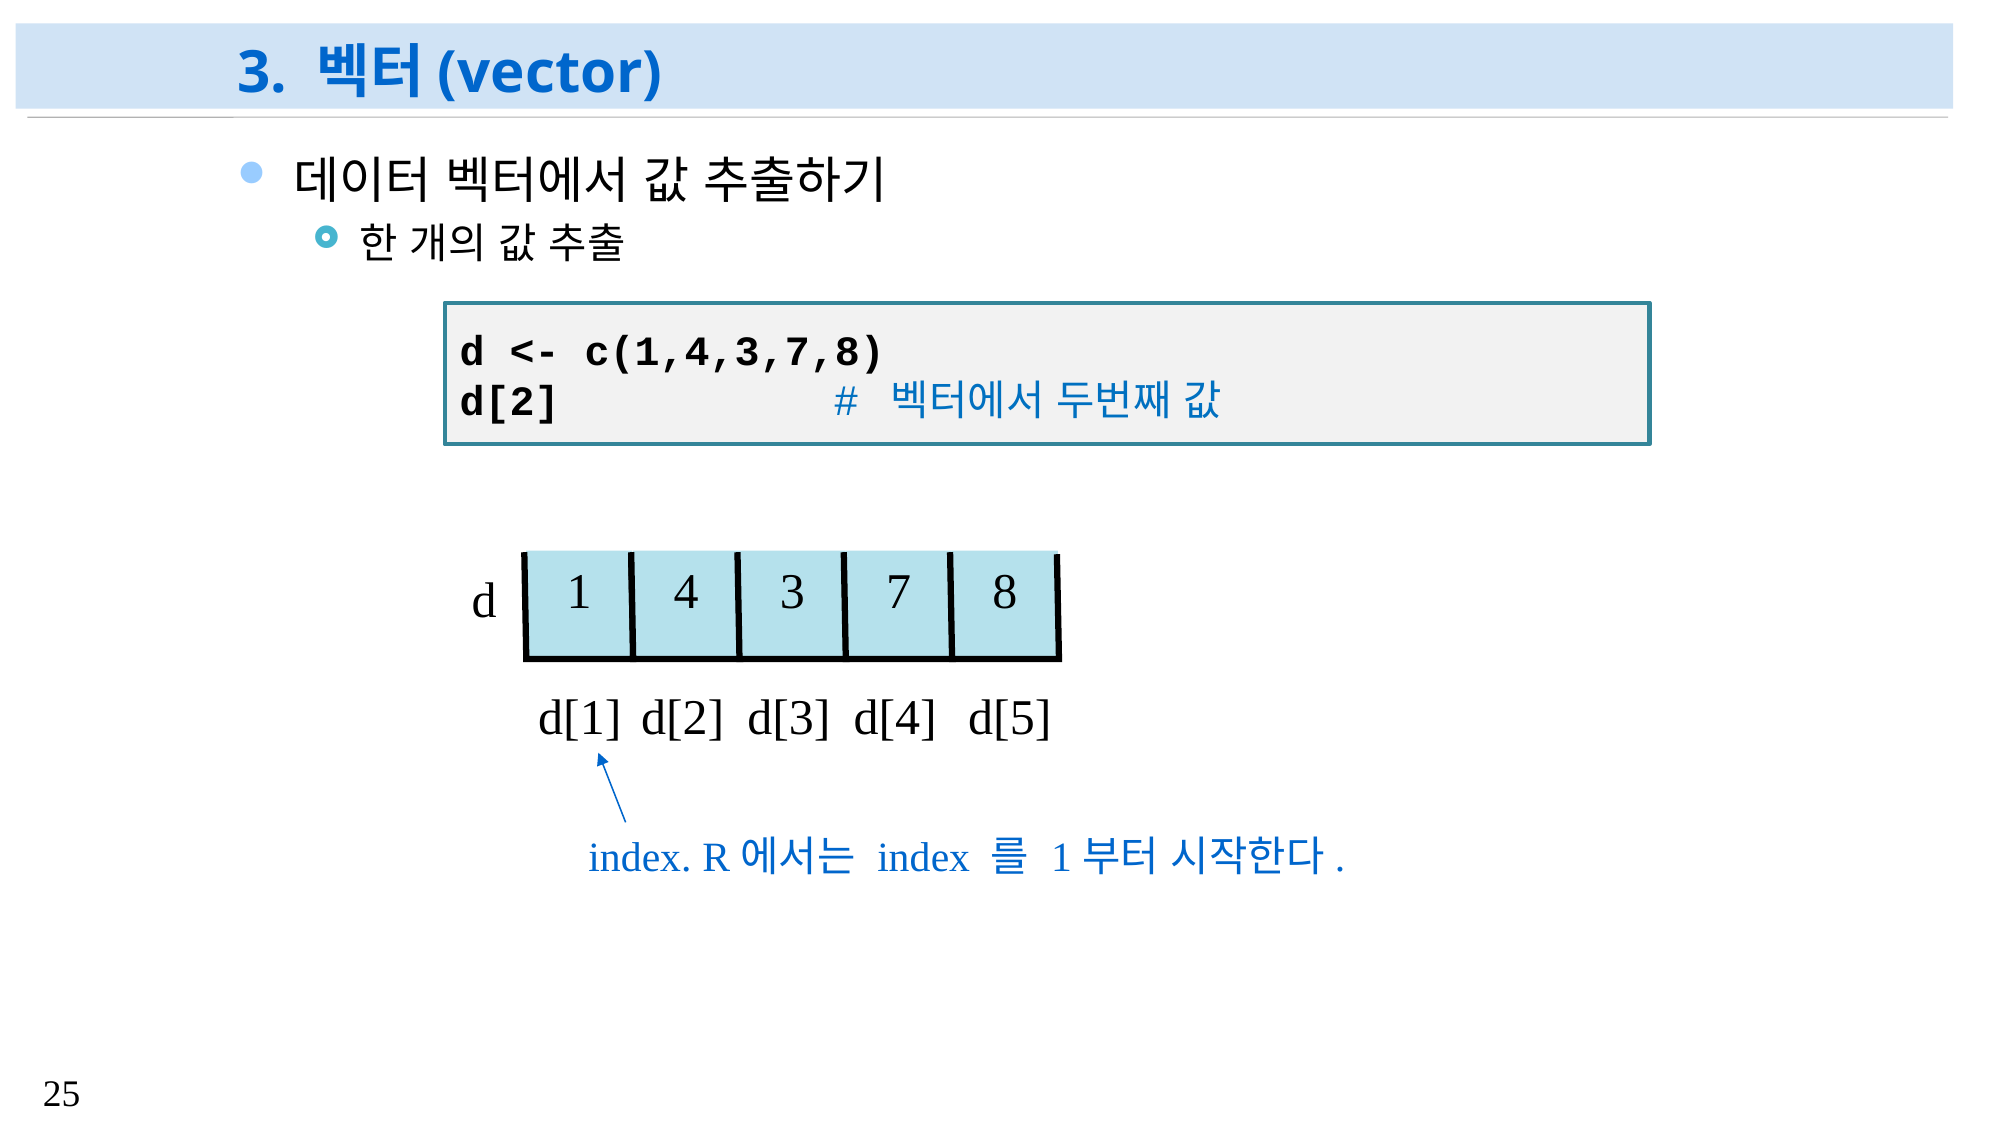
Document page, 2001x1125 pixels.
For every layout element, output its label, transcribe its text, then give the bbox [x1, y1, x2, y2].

text_box 8 [951, 550, 1058, 558]
text_box d [456, 559, 512, 635]
text_box 4 [632, 550, 739, 554]
text_box index. R에서는 index 를 1부터 시작한다. [573, 822, 1361, 888]
text_box [950, 552, 1059, 660]
text_box [843, 552, 952, 660]
text_box d[5] [953, 676, 1067, 752]
text_box d[1] [523, 676, 626, 752]
text_box d[3] [732, 676, 838, 752]
text_box d[2] [626, 676, 732, 752]
text_box 3 [739, 550, 845, 554]
list 데이터 벡터에서 값 추출하기 한 개의 값 추출 [222, 140, 1733, 1044]
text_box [598, 752, 626, 823]
text_box [631, 552, 739, 660]
text_box [524, 552, 633, 660]
text_box 7 [845, 550, 951, 554]
text_box d <- c(1,4,3,7,8) d[2] # 벡터에서 두번째 값 [443, 301, 1652, 446]
text_box [737, 552, 845, 660]
text_box 1 [526, 550, 632, 554]
title 3. 벡터(vector) [222, 25, 1733, 114]
text_box d[4] [838, 676, 953, 752]
